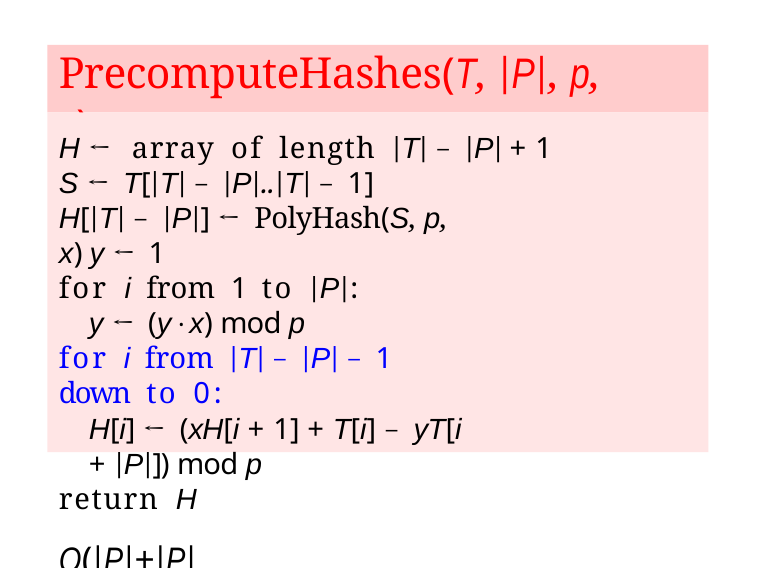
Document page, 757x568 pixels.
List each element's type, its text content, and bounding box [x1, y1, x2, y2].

list H ← array of length |T| − |P| + 1 S ← T[|T| − |P|..|T| − 1] H[|T| − |P|] ← PolyHash(S, p, x) y ← 1 for i from 1 to |P|: y ← (y · x) mod p for i from |T| − |P| − 1 down to 0: H[i] ← (xH[i + 1] + T[i] − yT[i + |P|]) mod p return H O(|P|+|P| [56, 126, 643, 568]
text_box [47, 44, 56, 112]
text_box [47, 112, 709, 453]
title PrecomputeHashes(T, |P|, p, x) [56, 43, 621, 112]
text_box [621, 44, 709, 112]
